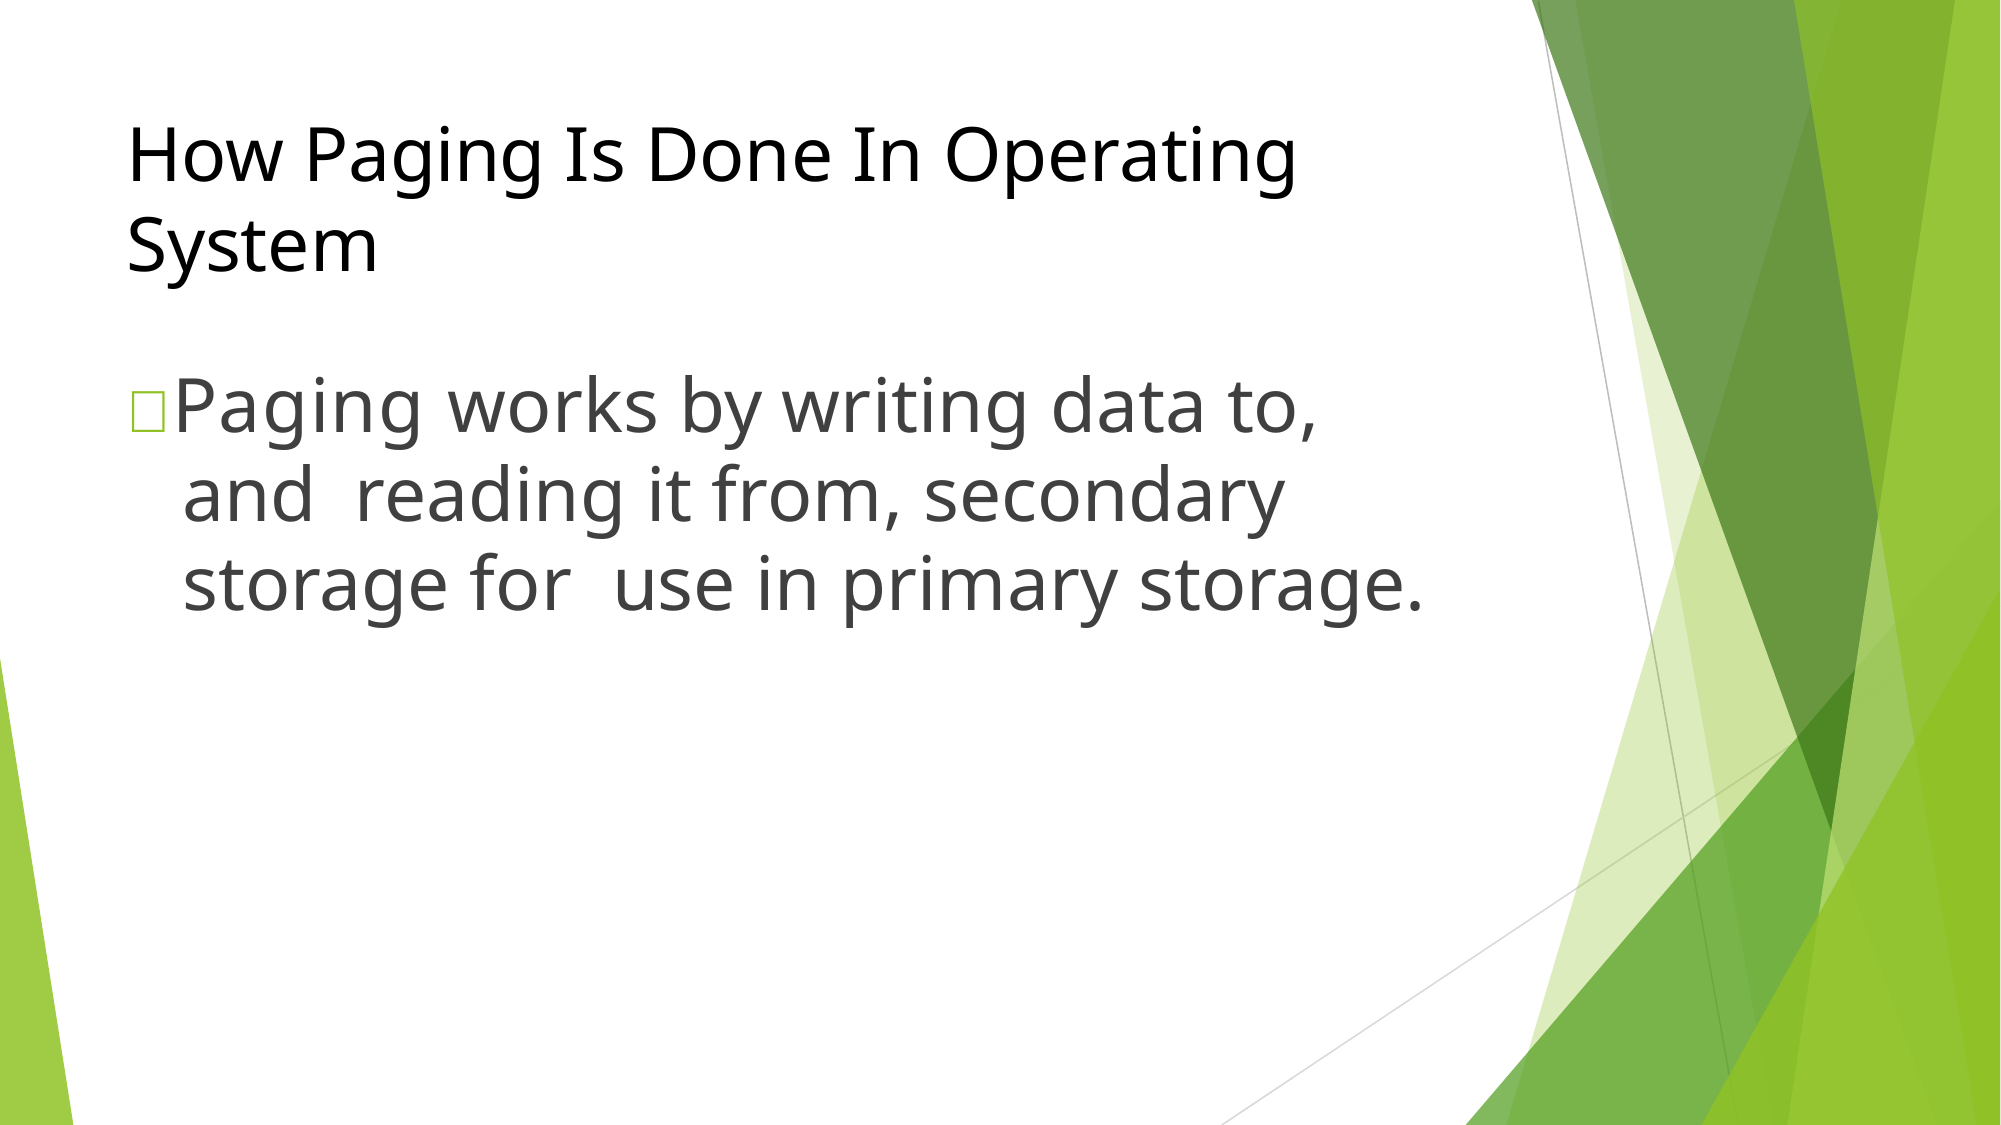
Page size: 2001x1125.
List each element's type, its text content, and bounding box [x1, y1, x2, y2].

text_box How Paging Is Done In Operating System [124, 103, 1475, 287]
text_box Paging works by writing data to, and reading it from, secondary storage for use in primary storage. [124, 358, 1470, 629]
